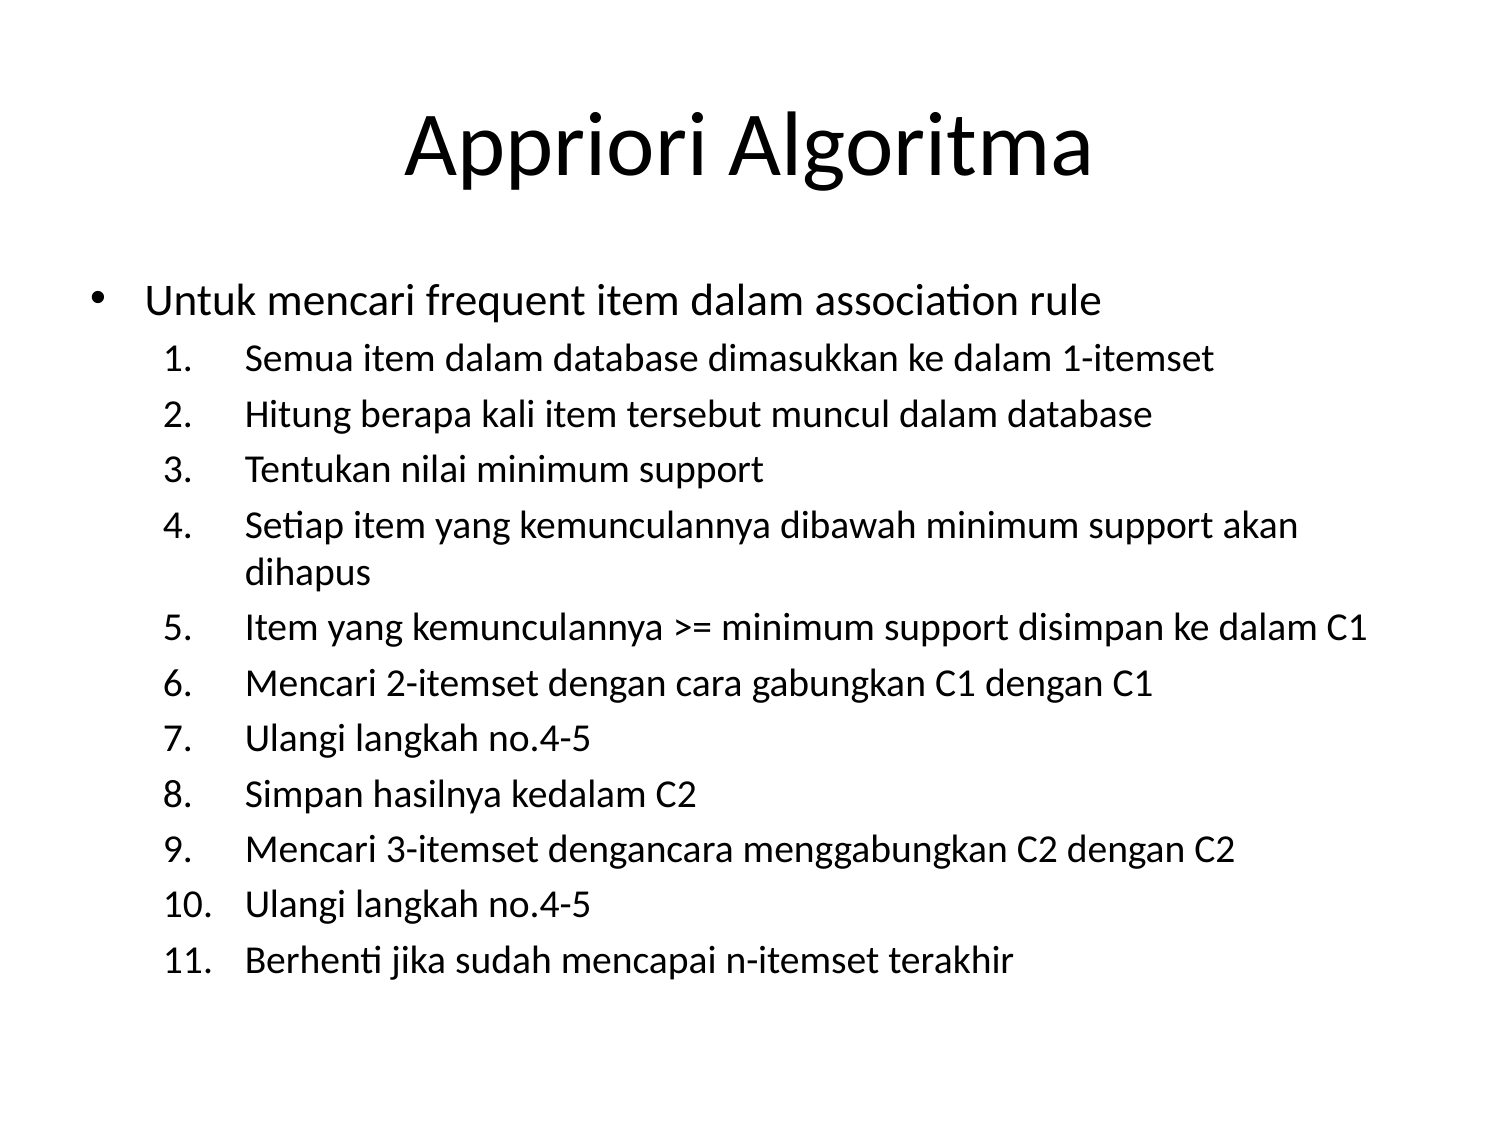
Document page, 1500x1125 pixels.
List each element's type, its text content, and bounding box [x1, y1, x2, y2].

title Appriori Algoritma [75, 45, 1425, 233]
list Untuk mencari frequent item dalam association rule Semua item dalam database dimasukkan ke dalam 1-itemset Hitung berapa kali item tersebut muncul dalam database Tentukan nilai minimum support Setiap item yang kemunculannya dibawah minimum support akan dihapus Item yang kemunculannya >= minimum support disimpan ke dalam C1 Mencari 2-itemset dengan cara gabungkan C1 dengan C1 Ulangi langkah no.4-5 Simpan hasilnya kedalam C2 Mencari 3-itemset dengancara menggabungkan C2 dengan C2 Ulangi langkah no.4-5 Berhenti jika sudah mencapai n-itemset terakhir [75, 262, 1425, 1005]
